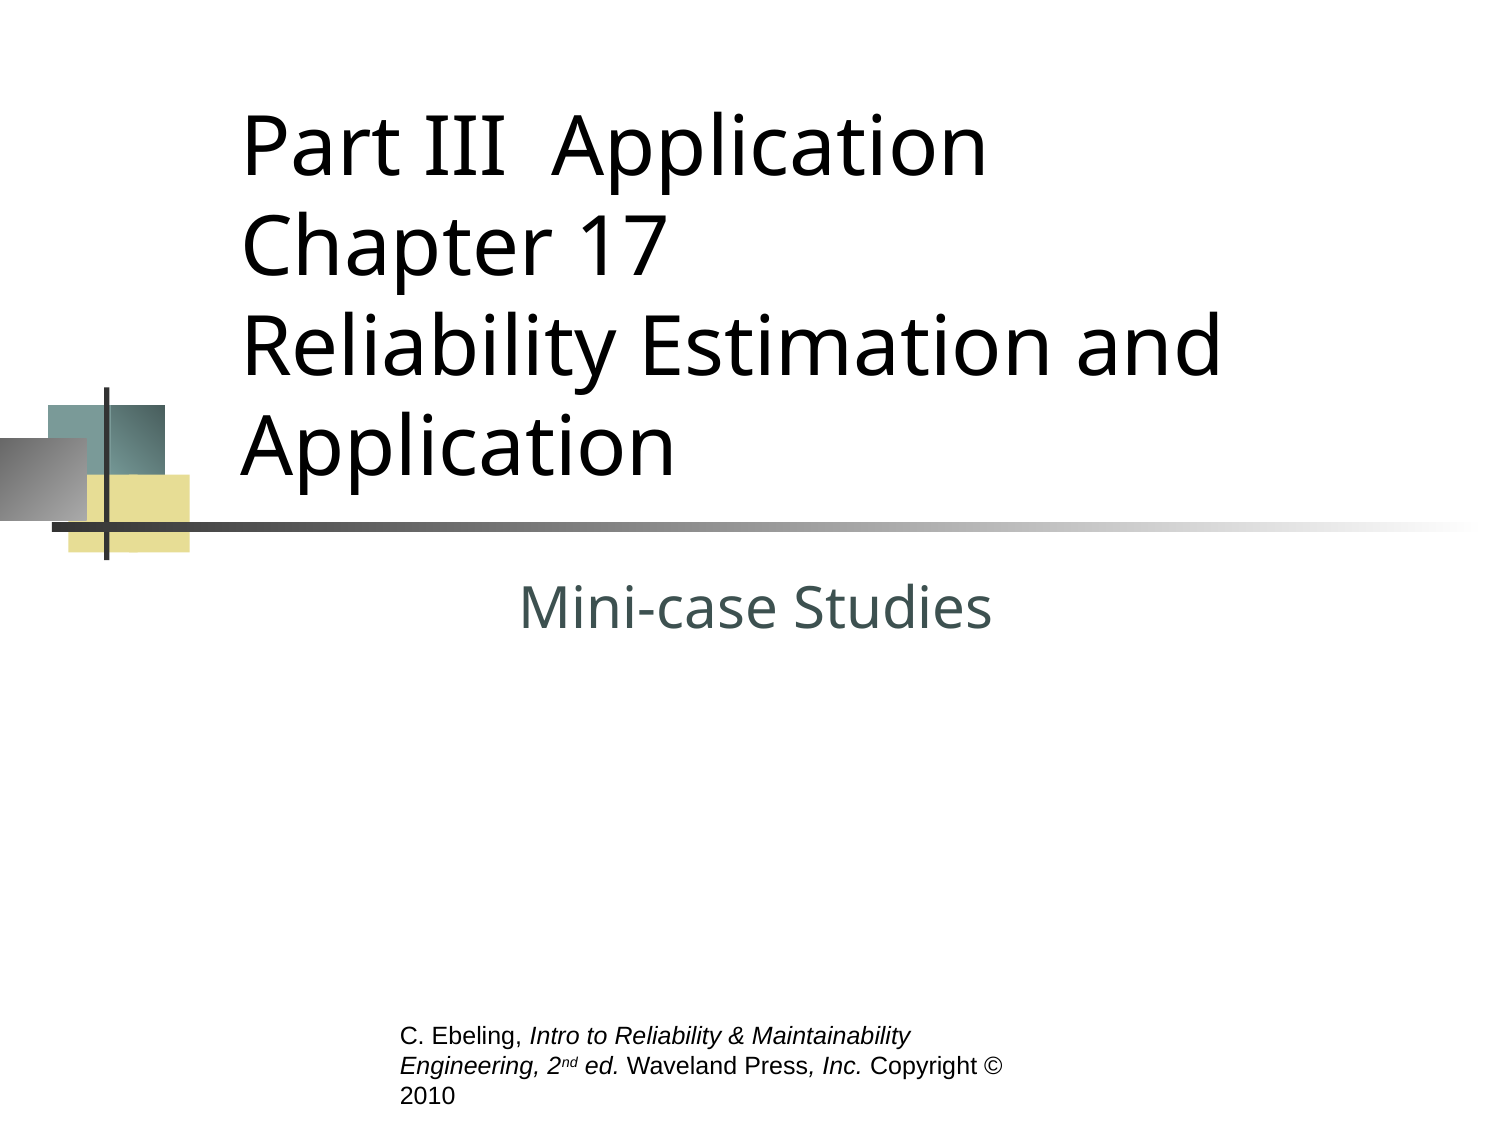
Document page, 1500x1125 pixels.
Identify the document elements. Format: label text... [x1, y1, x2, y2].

subtitle Mini-case Studies [225, 562, 1288, 888]
title Part III Application Chapter 17 Reliability Estimation and Application [225, 99, 1288, 500]
